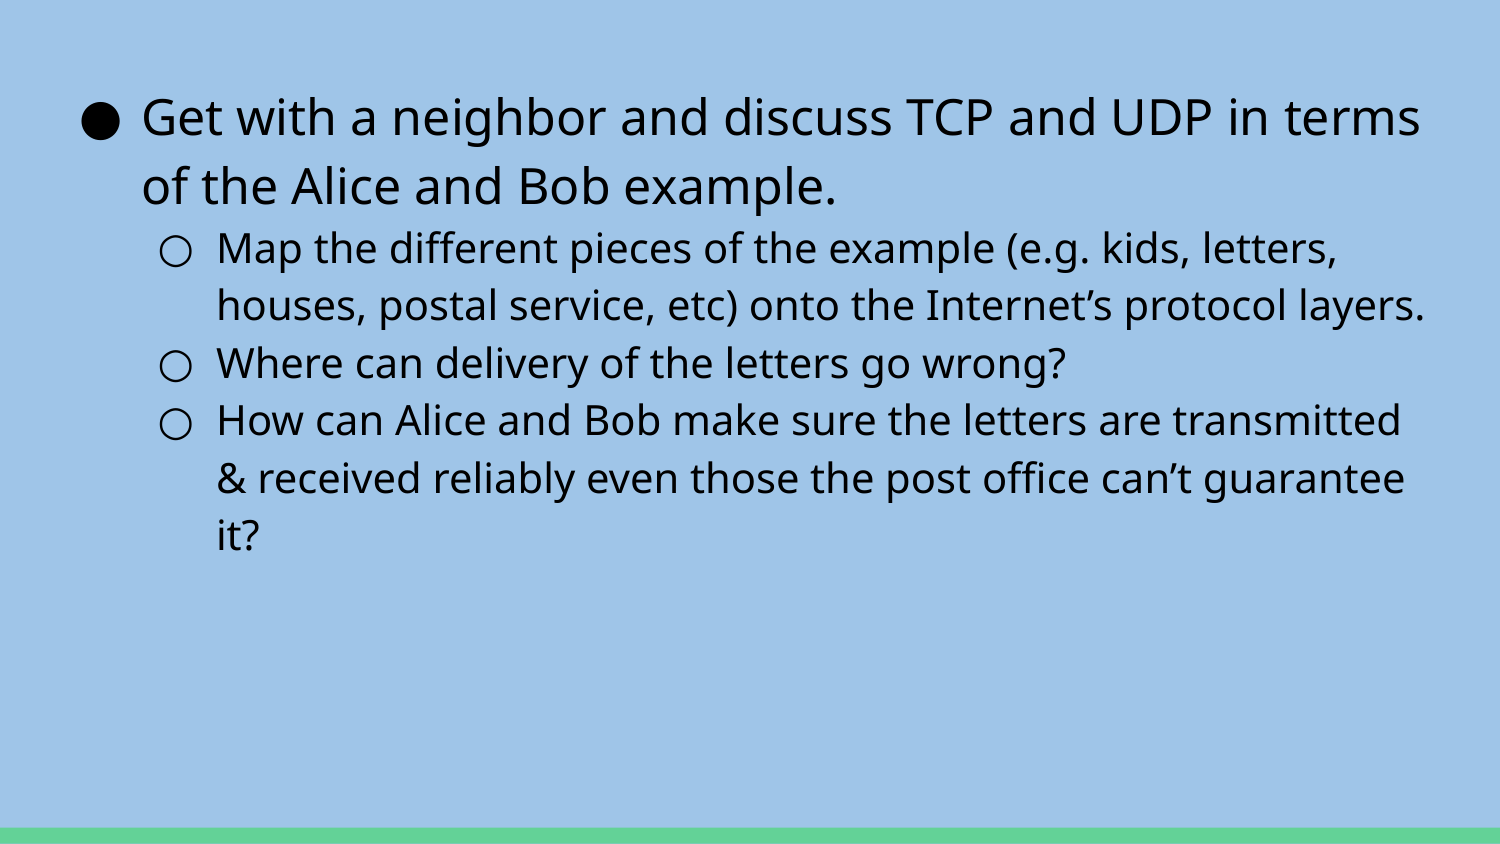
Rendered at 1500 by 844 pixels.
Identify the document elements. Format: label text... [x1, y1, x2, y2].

list Get with a neighbor and discuss TCP and UDP in terms of the Alice and Bob example. Map the different pieces of the example (e.g. kids, letters, houses, postal service, etc) onto the Internet’s protocol layers. Where can delivery of the letters go wrong? How can Alice and Bob make sure the letters are transmitted & received reliably even those the post office can’t guarantee it? [51, 61, 1449, 750]
